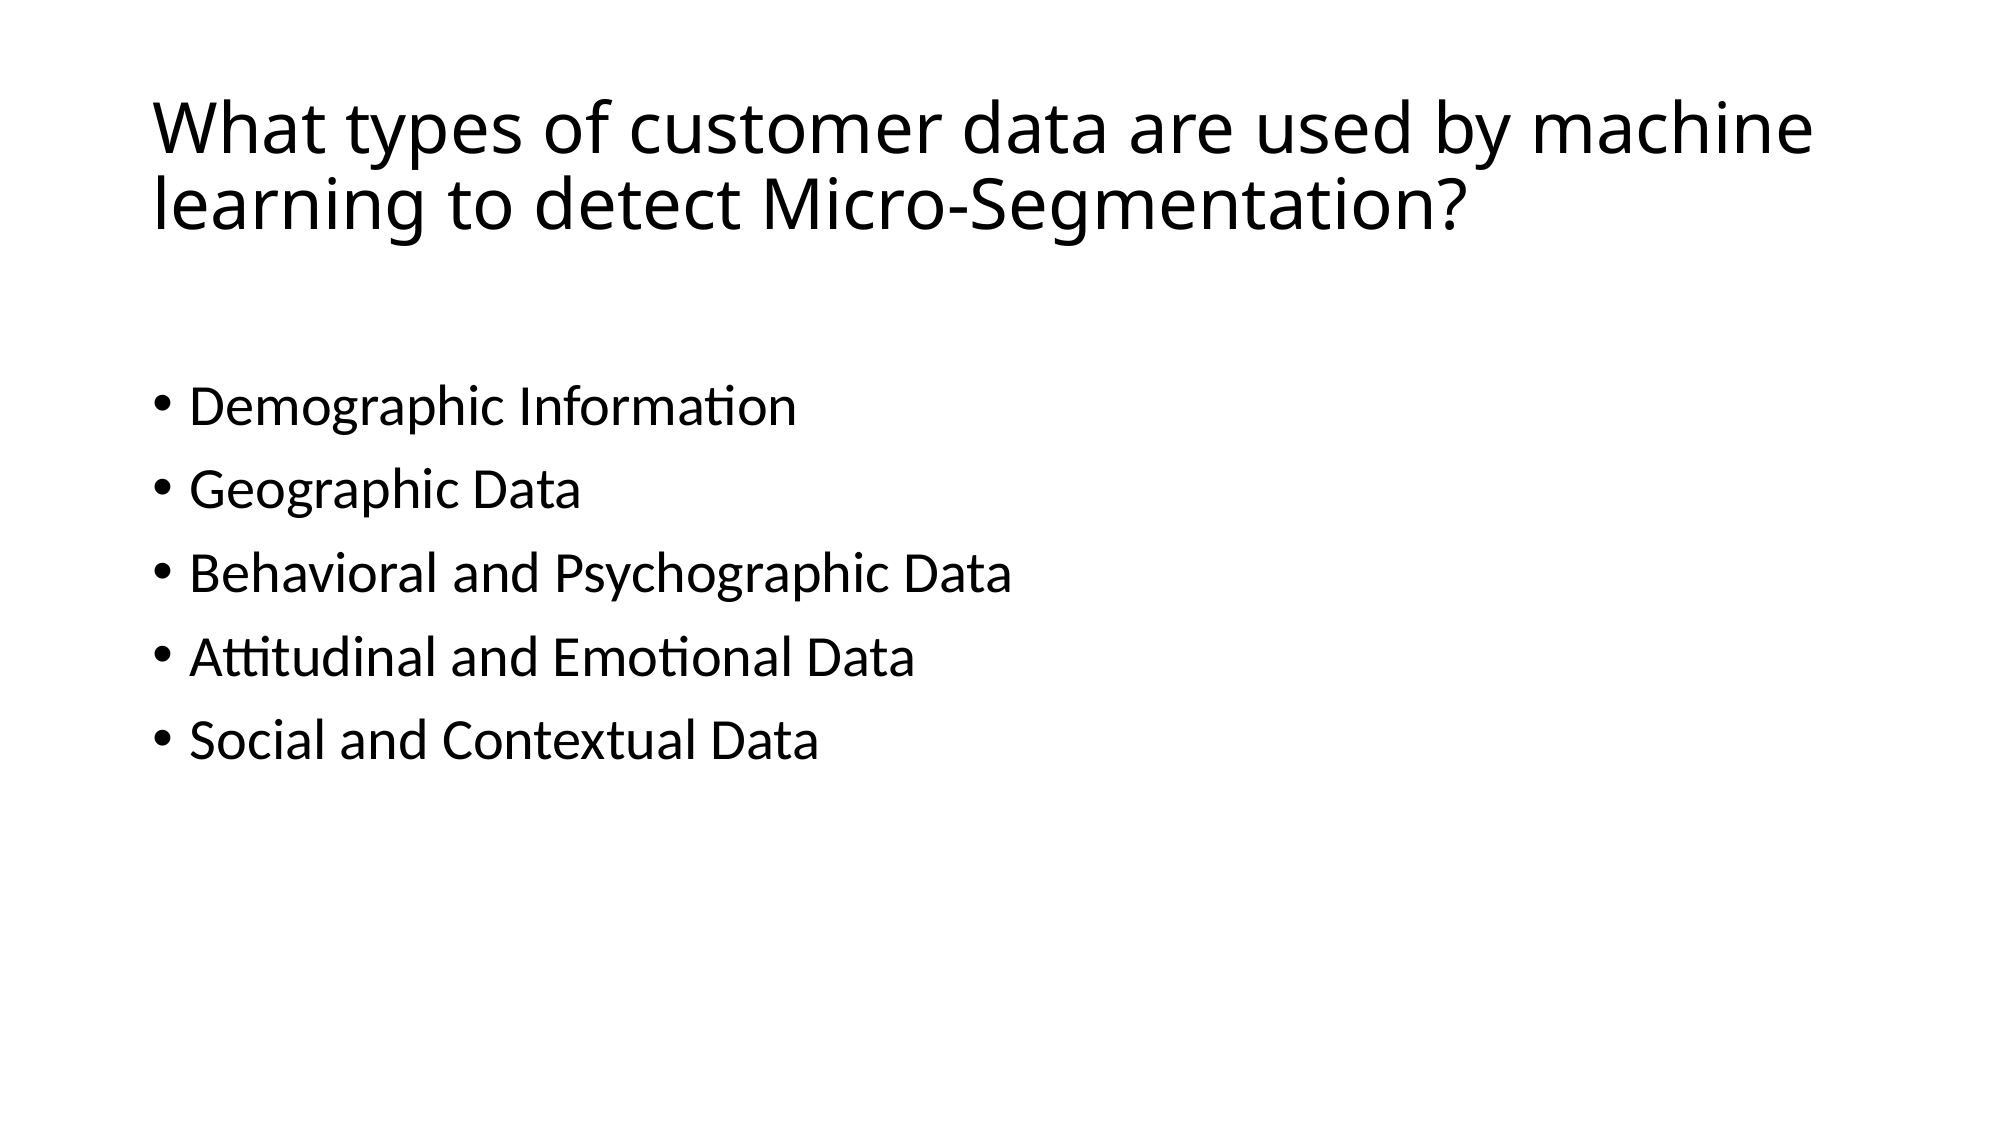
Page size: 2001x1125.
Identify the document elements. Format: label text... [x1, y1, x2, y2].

list Demographic Information Geographic Data Behavioral and Psychographic Data Attitudinal and Emotional Data Social and Contextual Data [137, 367, 1863, 1081]
title What types of customer data are used by machine learning to detect Micro-Segmentation? [137, 59, 1863, 278]
